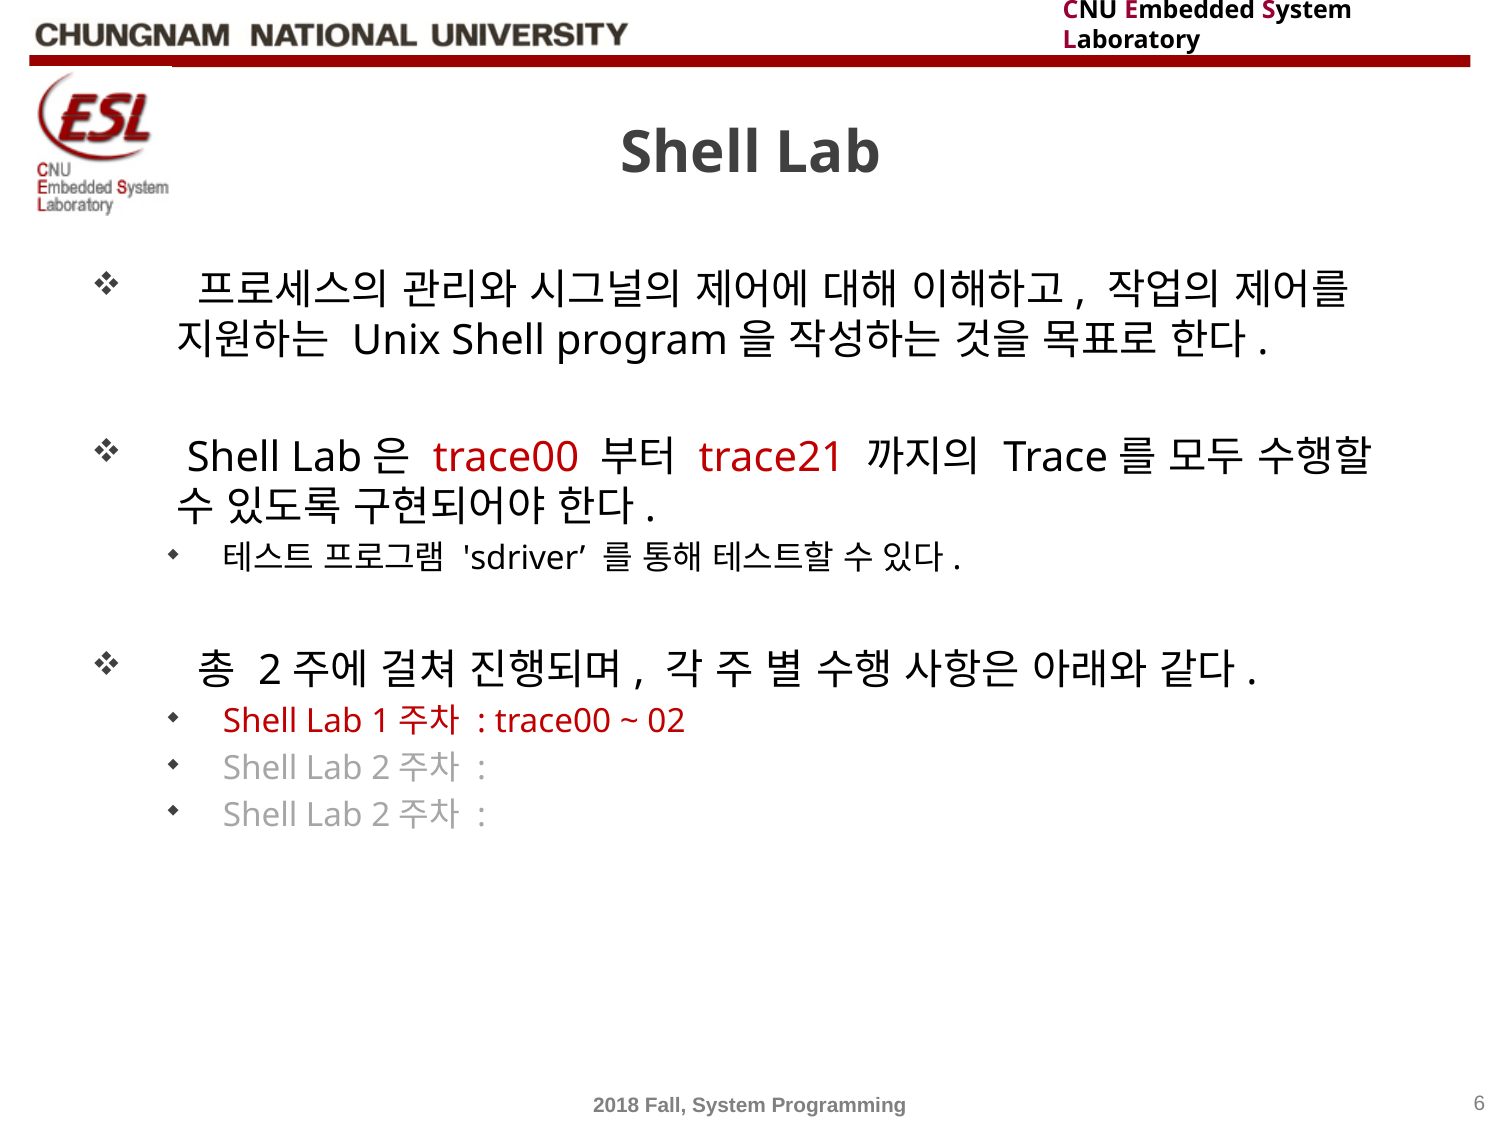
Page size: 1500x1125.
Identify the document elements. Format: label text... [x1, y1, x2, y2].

picture [31, 18, 634, 52]
list 프로세스의 관리와 시그널의 제어에 대해 이해하고, 작업의 제어를 지원하는 Unix Shell program을 작성하는 것을 목표로 한다. Shell Lab은 trace00 부터 trace21 까지의 Trace를 모두 수행할 수 있도록 구현되어야 한다. 테스트 프로그램 'sdriver’ 를 통해 테스트할 수 있다. 총 2주에 걸쳐 진행되며, 각 주 별 수행 사항은 아래와 같다. Shell Lab 1주차 : trace00 ~ 02 Shell Lab 2주차 : Shell Lab 2주차 : [76, 255, 1436, 1047]
title Shell Lab [31, 90, 1471, 209]
slide_number 6 [1149, 1082, 1500, 1125]
picture [22, 66, 172, 216]
footer 2018 Fall, System Programming [0, 1082, 1149, 1125]
